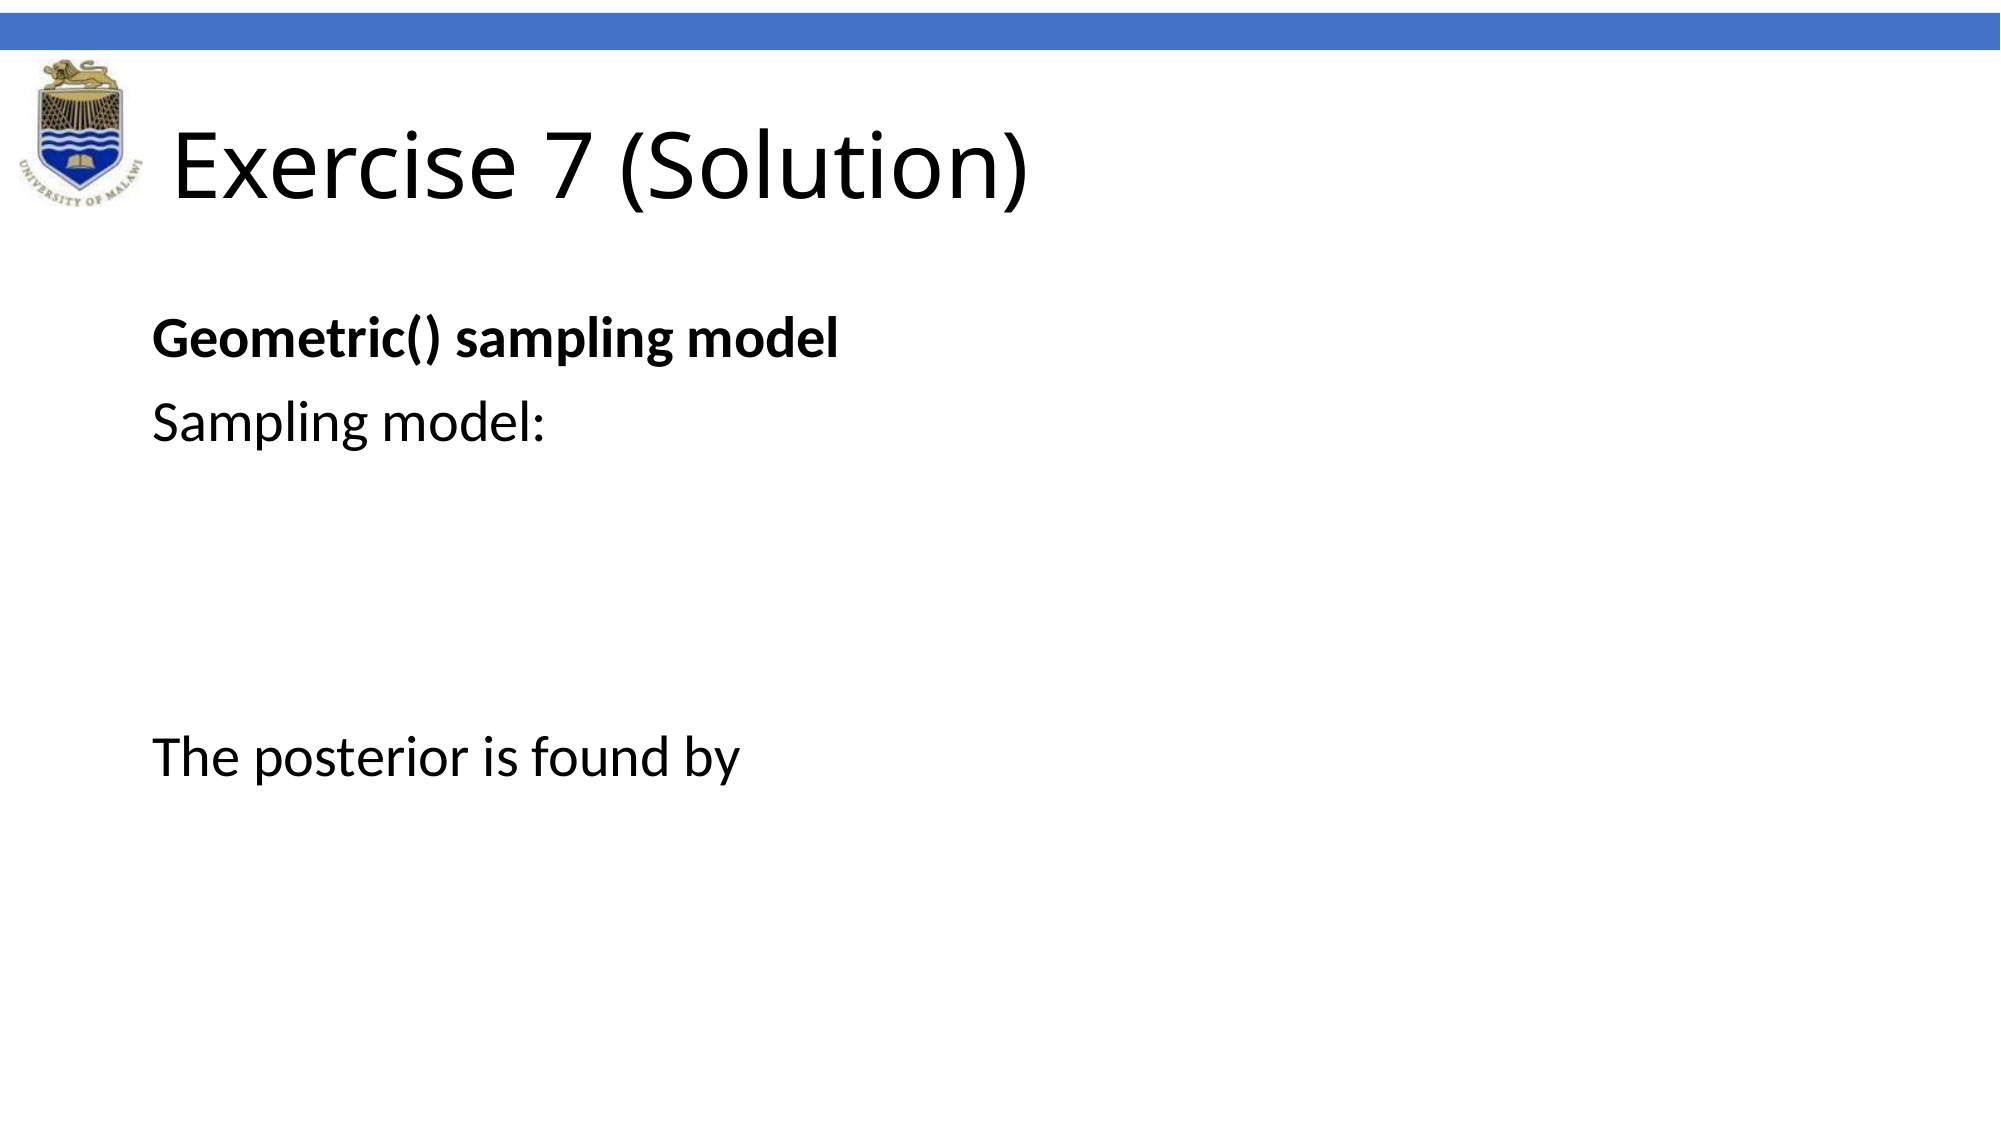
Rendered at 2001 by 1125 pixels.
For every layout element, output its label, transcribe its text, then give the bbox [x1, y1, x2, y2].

title Exercise 7 (Solution) [155, 59, 1851, 278]
picture [19, 59, 143, 207]
